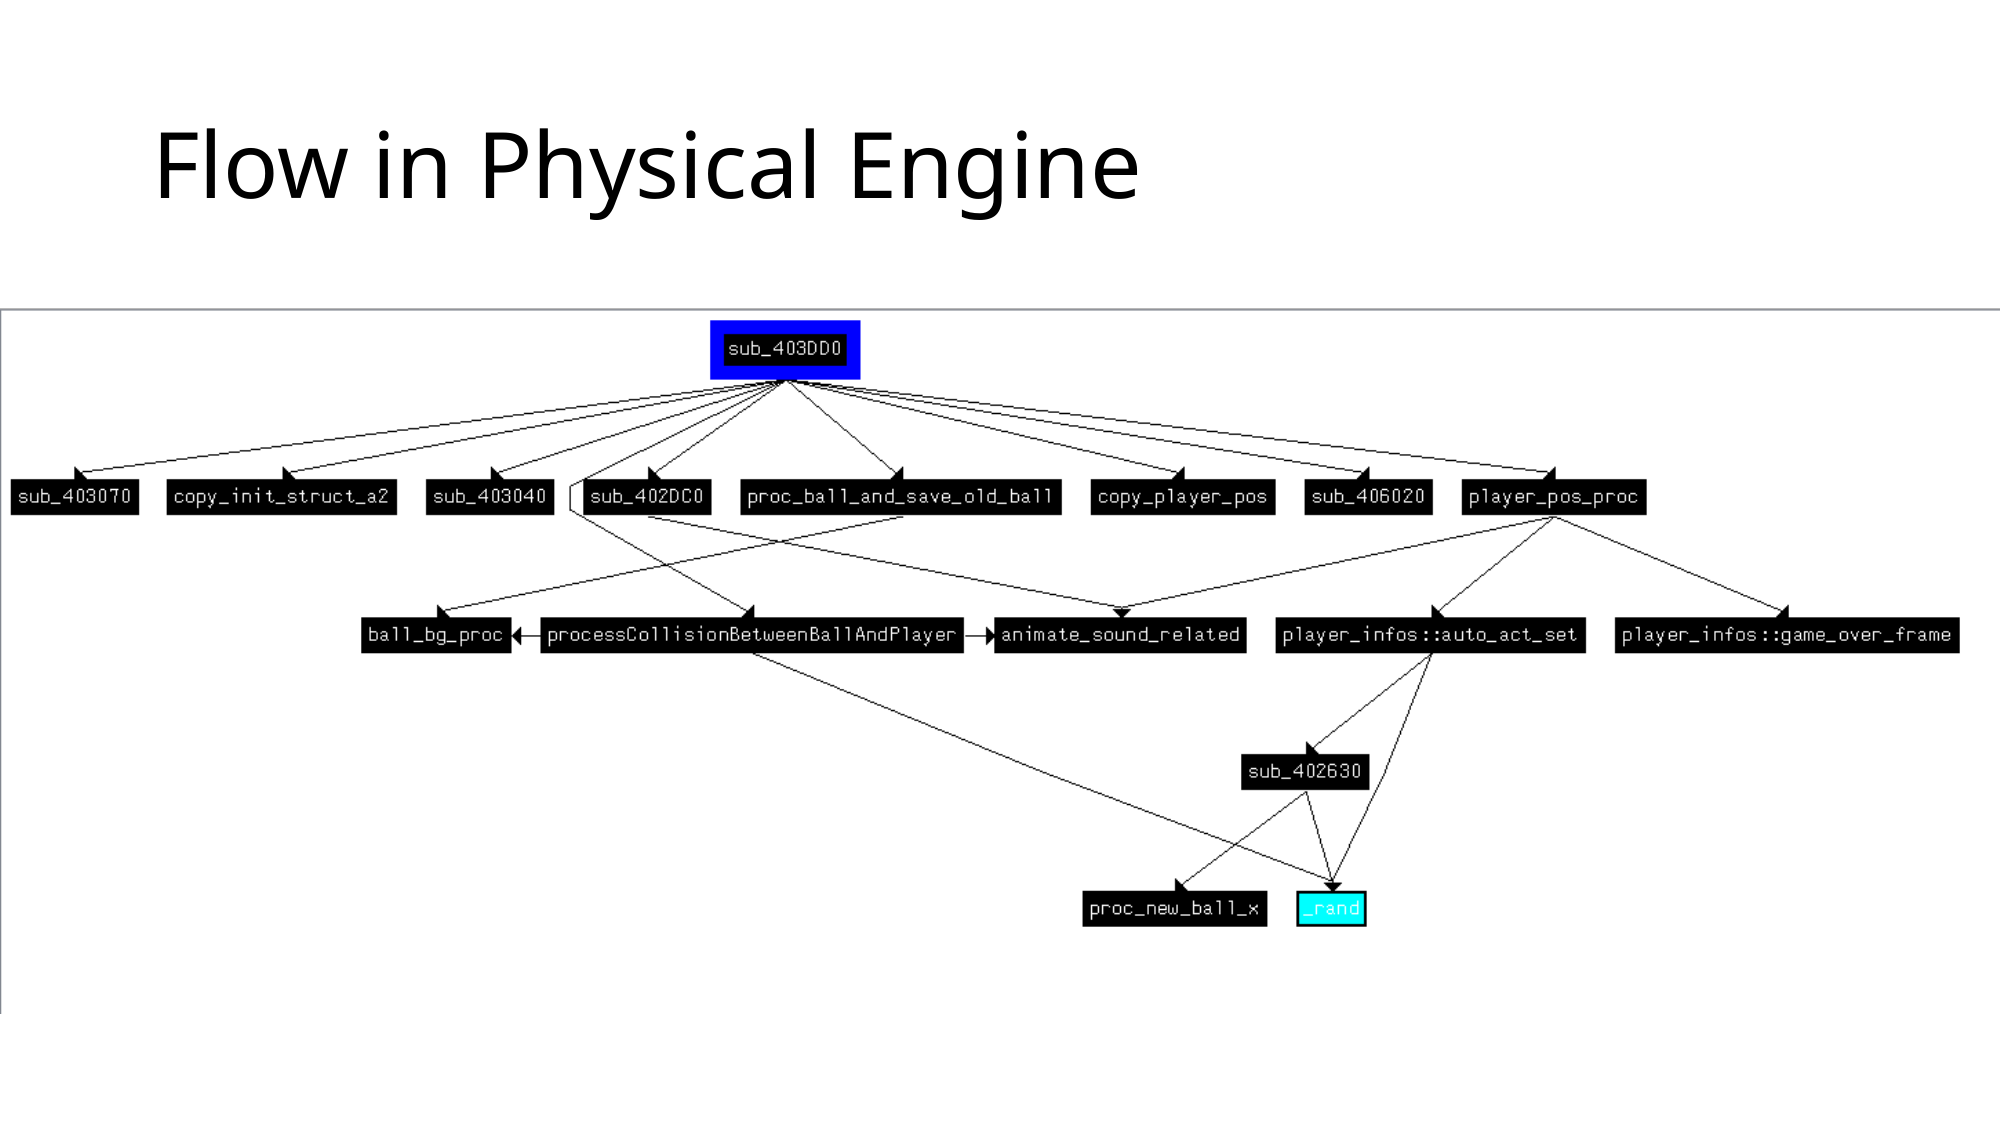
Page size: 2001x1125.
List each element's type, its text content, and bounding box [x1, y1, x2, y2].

title Flow in Physical Engine [137, 59, 1863, 278]
picture [0, 308, 2000, 1014]
